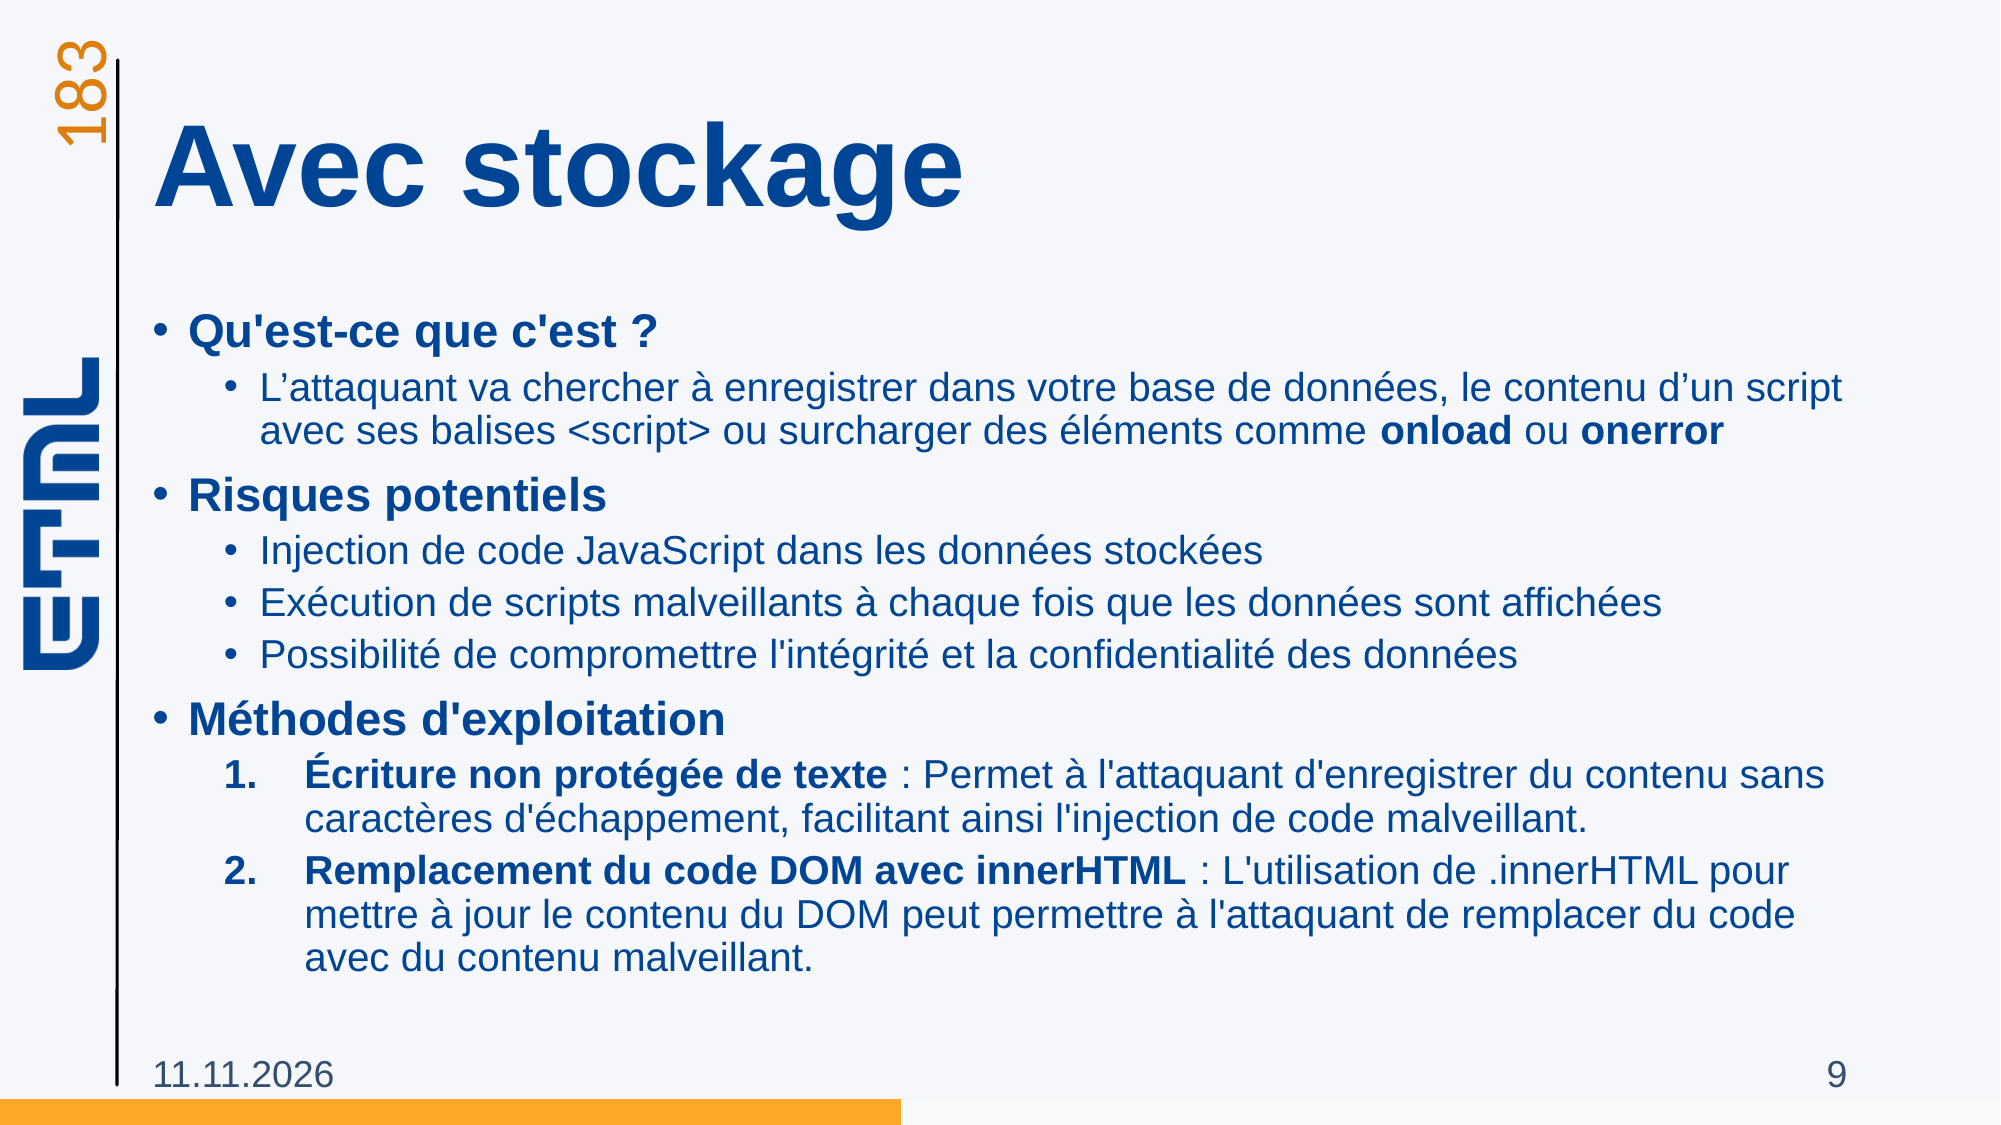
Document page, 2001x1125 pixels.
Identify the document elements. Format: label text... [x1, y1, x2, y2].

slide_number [137, 1042, 588, 1099]
list Qu'est-ce que c'est ? L’attaquant va chercher à enregistrer dans votre base de données, le contenu d’un script avec ses balises <script> ou surcharger des éléments comme onload ou onerror Risques potentiels Injection de code JavaScript dans les données stockées Exécution de scripts malveillants à chaque fois que les données sont affichées Possibilité de compromettre l'intégrité et la confidentialité des données Méthodes d'exploitation Écriture non protégée de texte : Permet à l'attaquant d'enregistrer du contenu sans caractères d'échappement, facilitant ainsi l'injection de code malveillant. Remplacement du code DOM avec innerHTML : L'utilisation de .innerHTML pour mettre à jour le contenu du DOM peut permettre à l'attaquant de remplacer du code avec du contenu malveillant. [137, 299, 1863, 1014]
text_box [0, 1099, 901, 1125]
picture [24, 358, 99, 670]
title Avec stockage [137, 59, 1863, 278]
slide_number 9 [1412, 1042, 1863, 1103]
